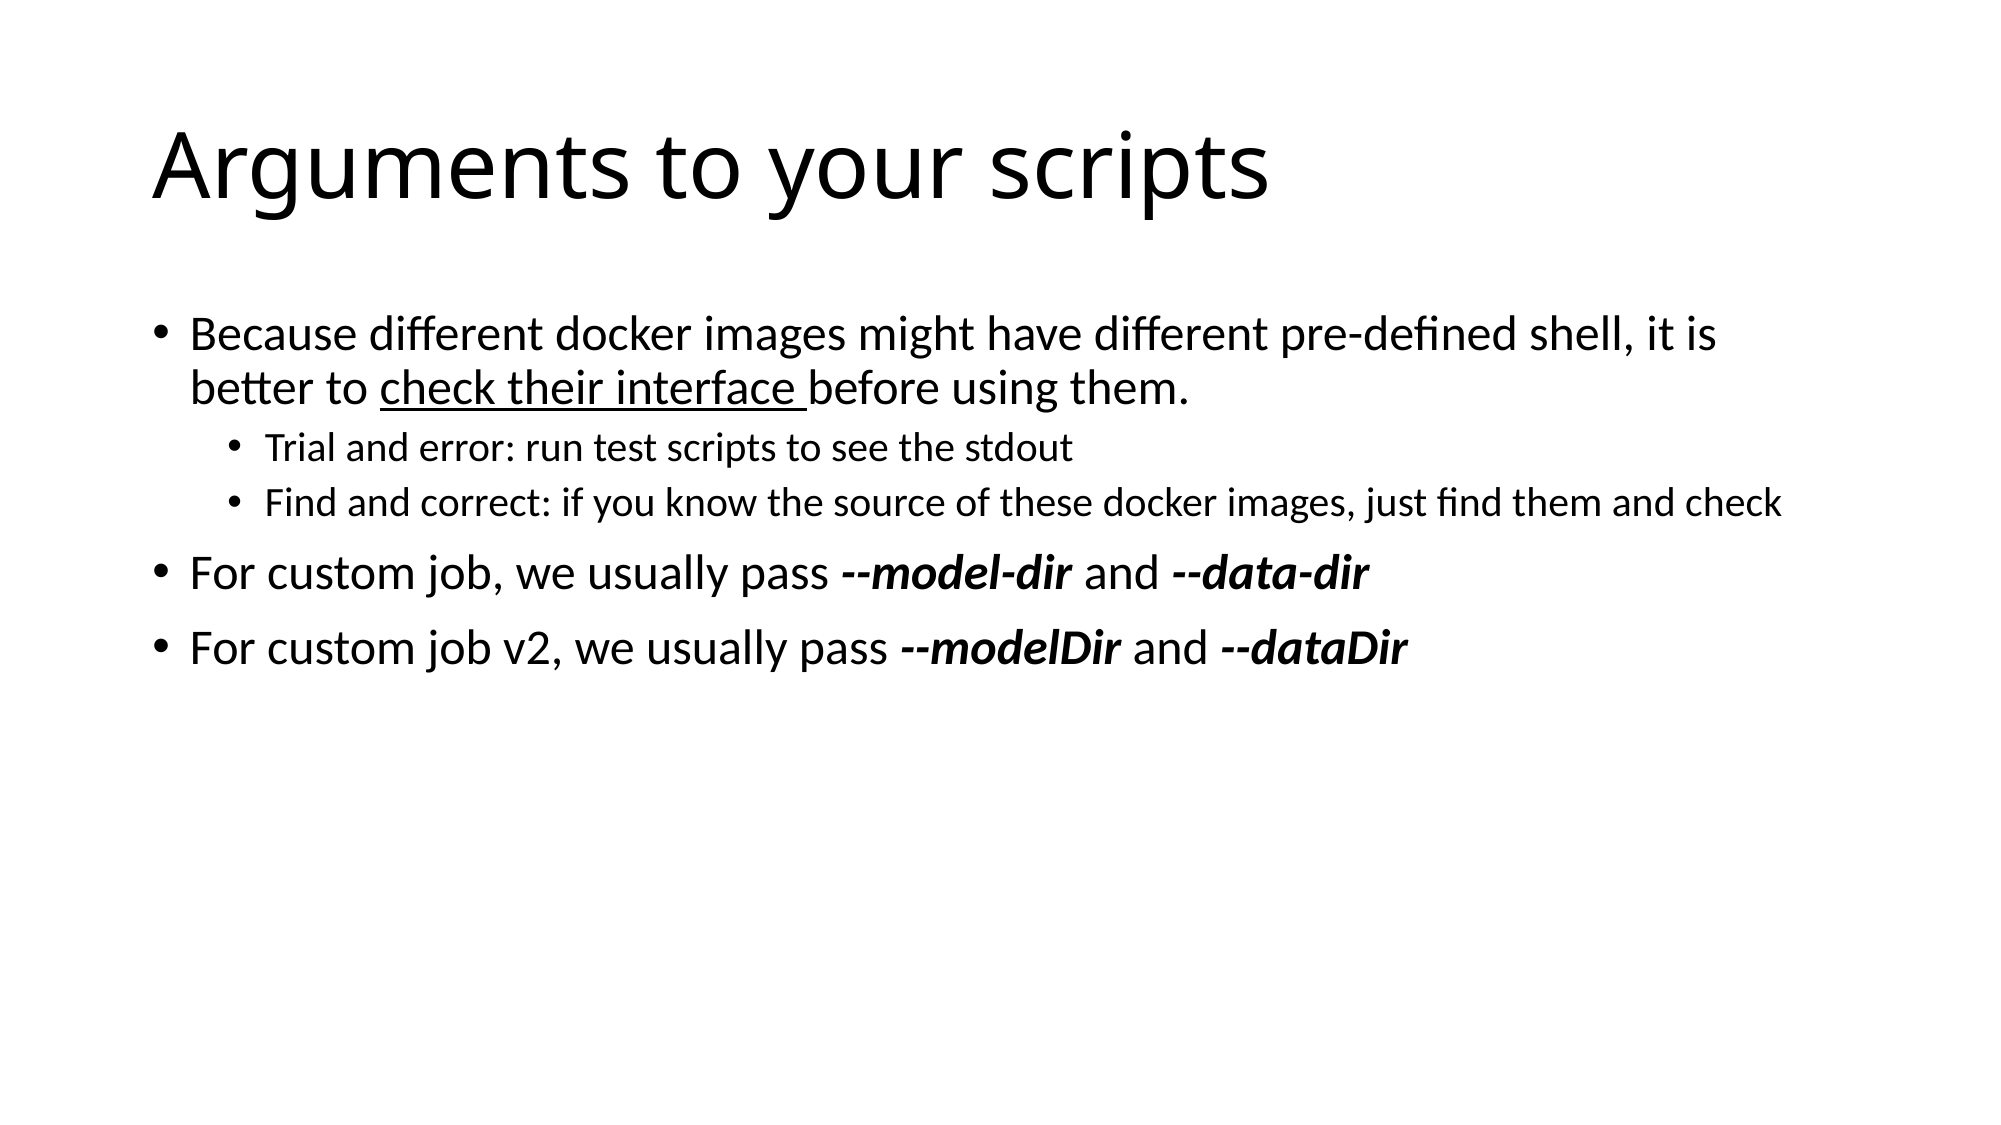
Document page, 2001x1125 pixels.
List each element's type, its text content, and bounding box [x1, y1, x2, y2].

title Arguments to your scripts [137, 59, 1863, 278]
list Because different docker images might have different pre-defined shell, it is better to check their interface before using them. Trial and error: run test scripts to see the stdout Find and correct: if you know the source of these docker images, just find them and check For custom job, we usually pass --model-dir and --data-dir For custom job v2, we usually pass --modelDir and --dataDir [137, 299, 1863, 1050]
